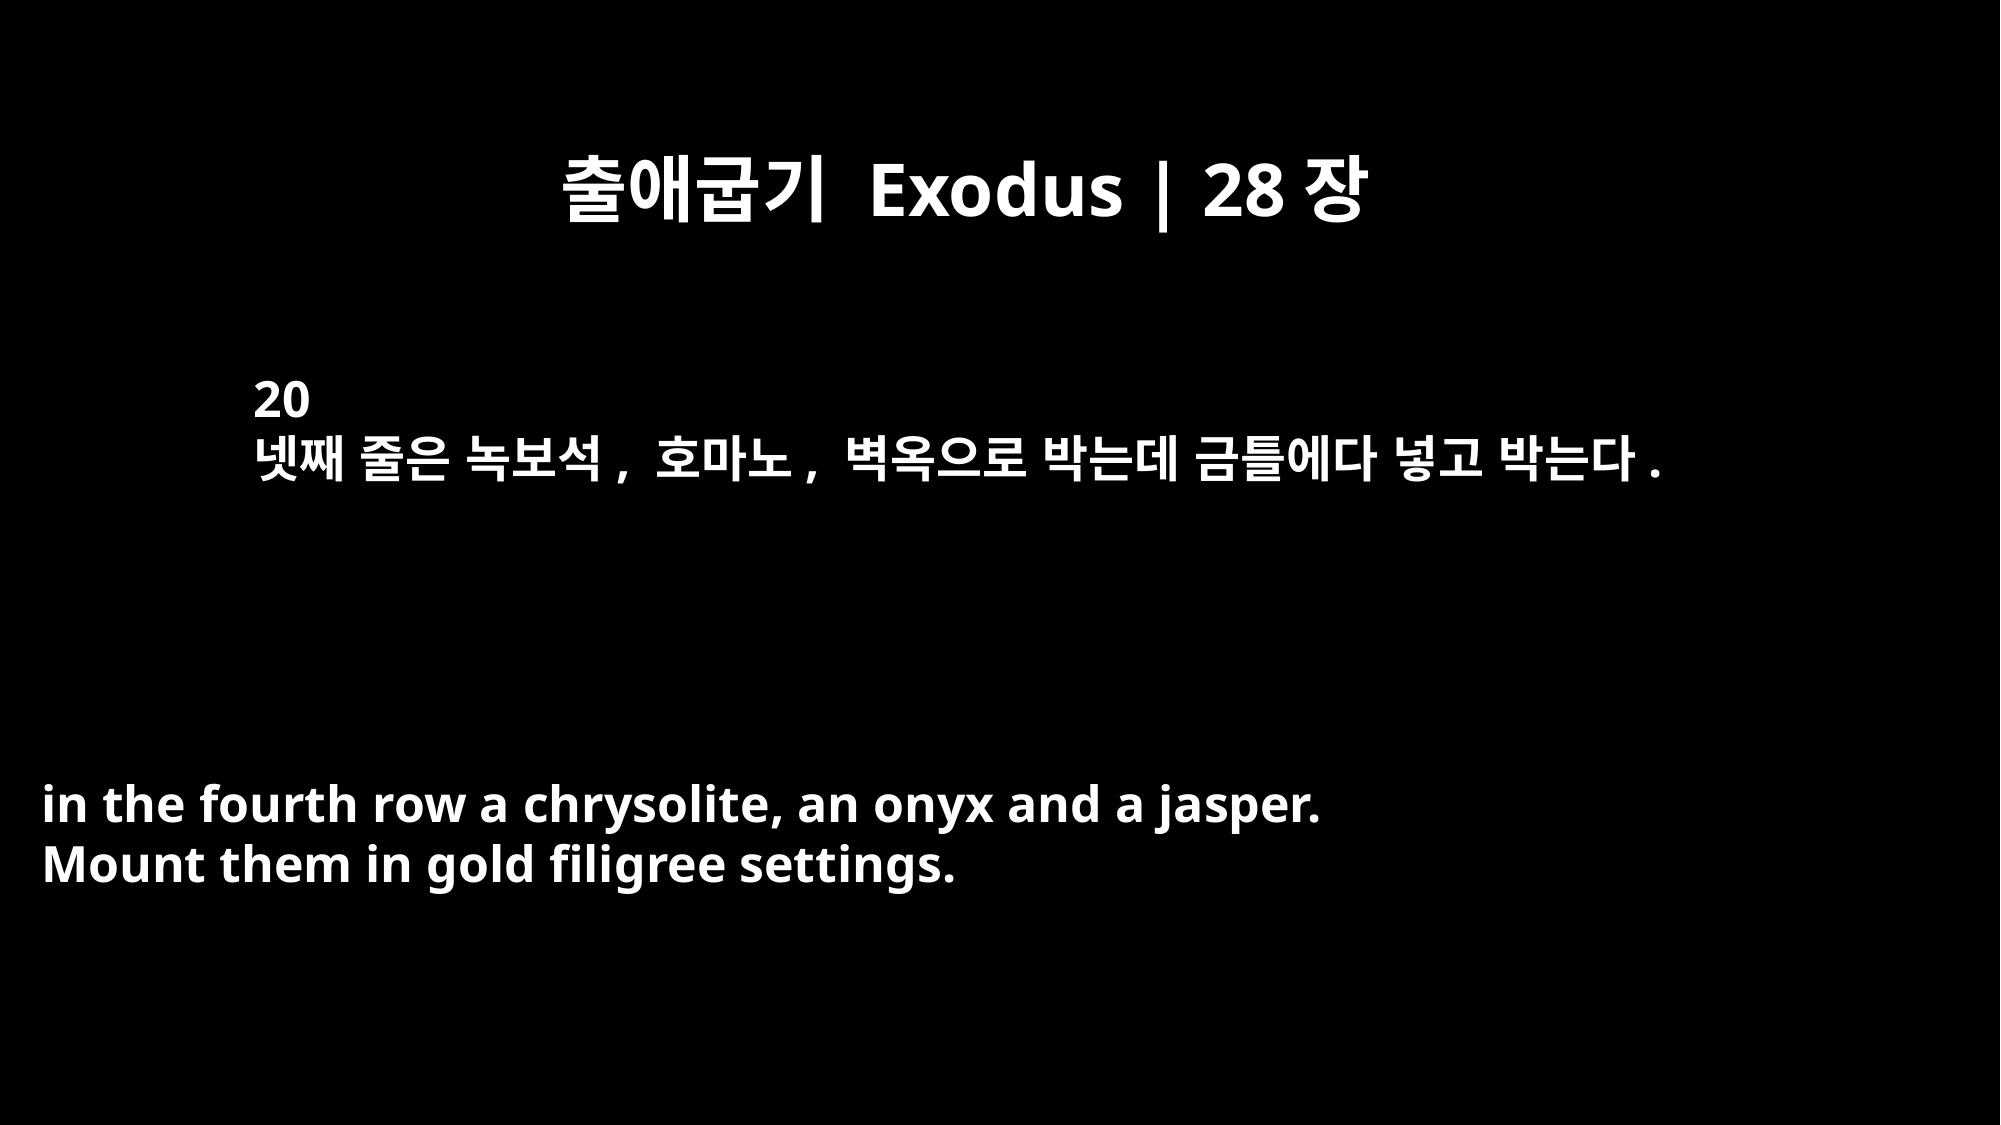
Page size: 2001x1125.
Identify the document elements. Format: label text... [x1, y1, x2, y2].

text_box 출애굽기 Exodus | 28장 [545, 136, 1387, 239]
text_box in the fourth row a chrysolite, an onyx and a jasper. Mount them in gold filigree settings. [26, 764, 1351, 900]
text_box 20 넷째 줄은 녹보석, 호마노, 벽옥으로 박는데 금틀에다 넣고 박는다. [239, 359, 1678, 495]
